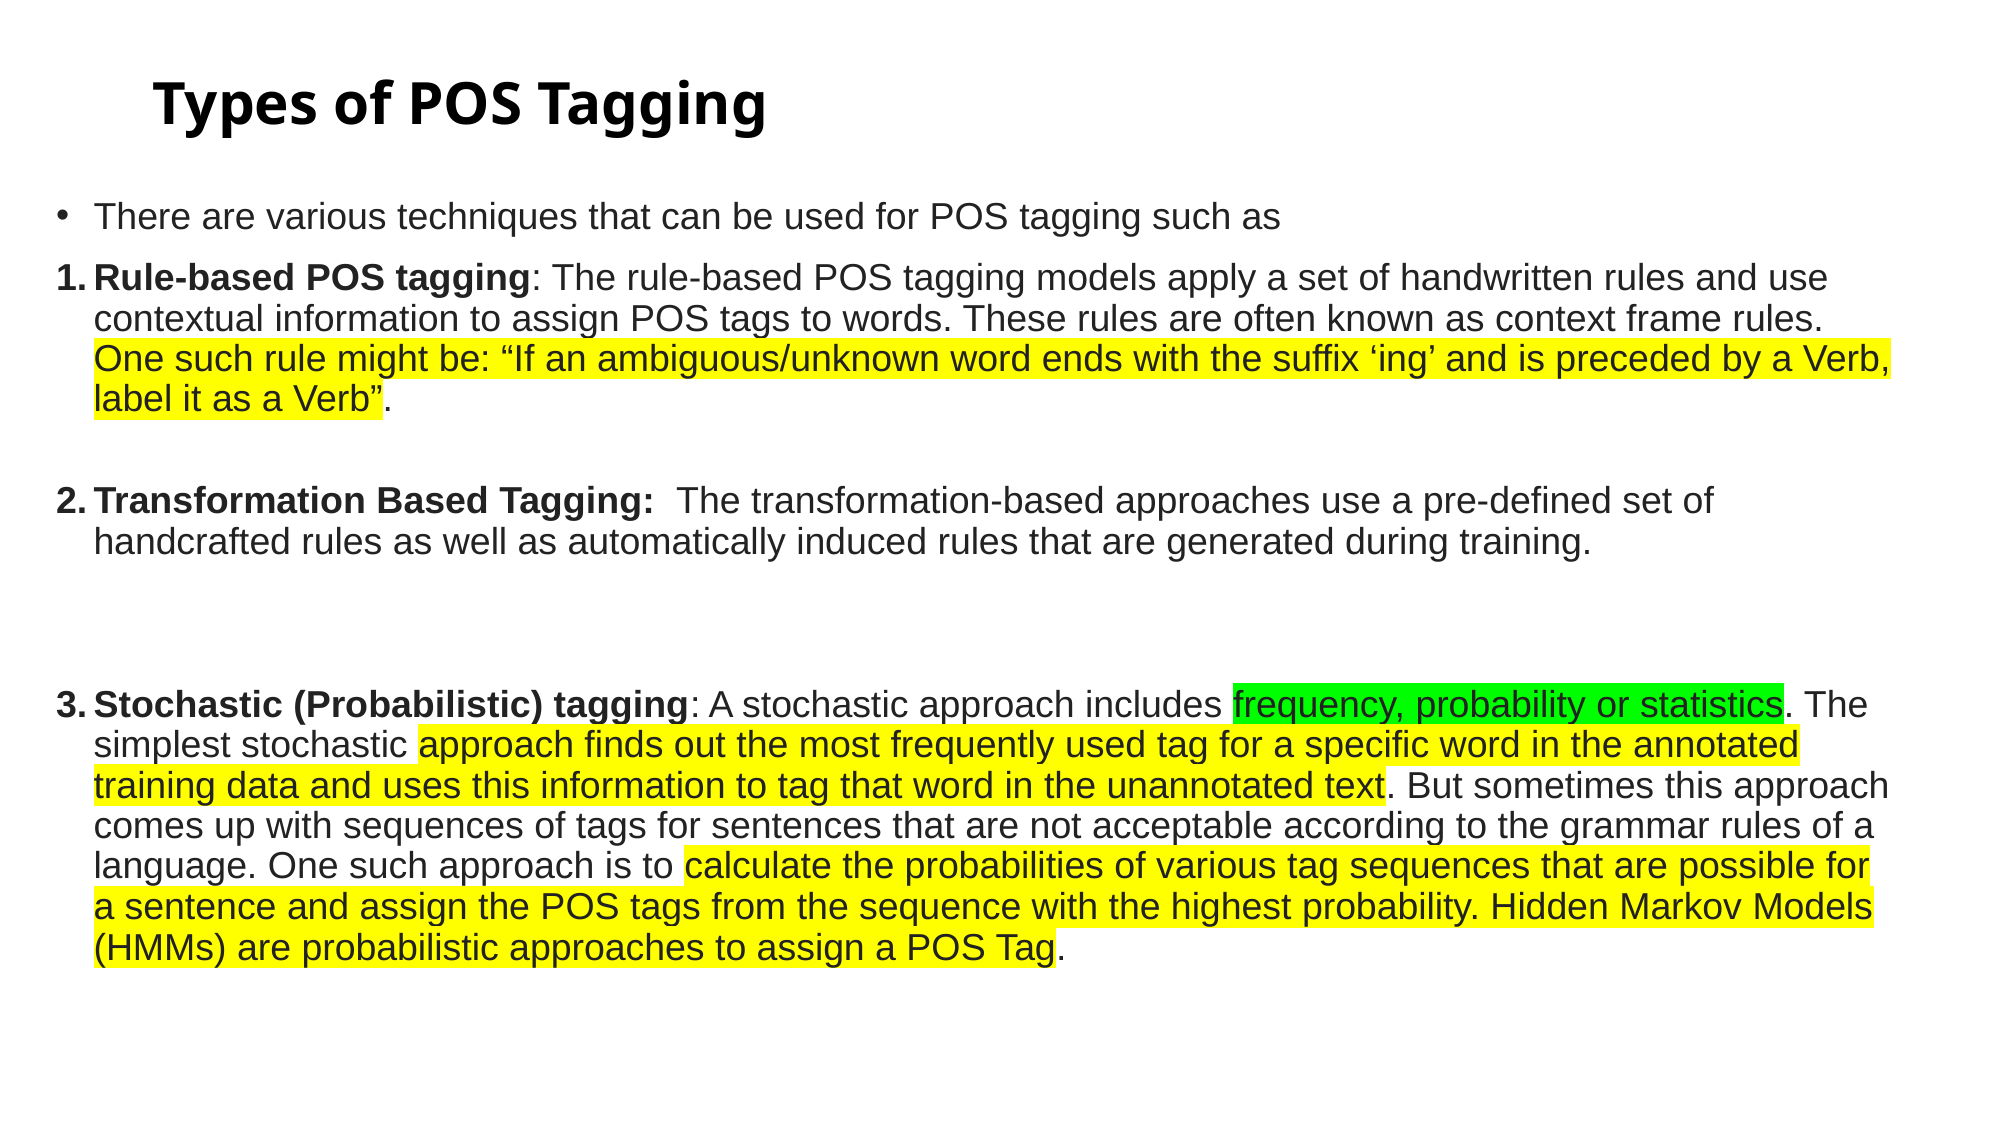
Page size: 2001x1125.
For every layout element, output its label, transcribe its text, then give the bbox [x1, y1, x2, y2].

title Types of POS Tagging [137, 59, 1863, 152]
list There are various techniques that can be used for POS tagging such as Rule-based POS tagging: The rule-based POS tagging models apply a set of handwritten rules and use contextual information to assign POS tags to words. These rules are often known as context frame rules. One such rule might be: “If an ambiguous/unknown word ends with the suffix ‘ing’ and is preceded by a Verb, label it as a Verb”. Transformation Based Tagging: The transformation-based approaches use a pre-defined set of handcrafted rules as well as automatically induced rules that are generated during training. Stochastic (Probabilistic) tagging: A stochastic approach includes frequency, probability or statistics. The simplest stochastic approach finds out the most frequently used tag for a specific word in the annotated training data and uses this information to tag that word in the unannotated text. But sometimes this approach comes up with sequences of tags for sentences that are not acceptable according to the grammar rules of a language. One such approach is to calculate the probabilities of various tag sequences that are possible for a sentence and assign the POS tags from the sequence with the highest probability. Hidden Markov Models (HMMs) are probabilistic approaches to assign a POS Tag. [41, 189, 1916, 1098]
